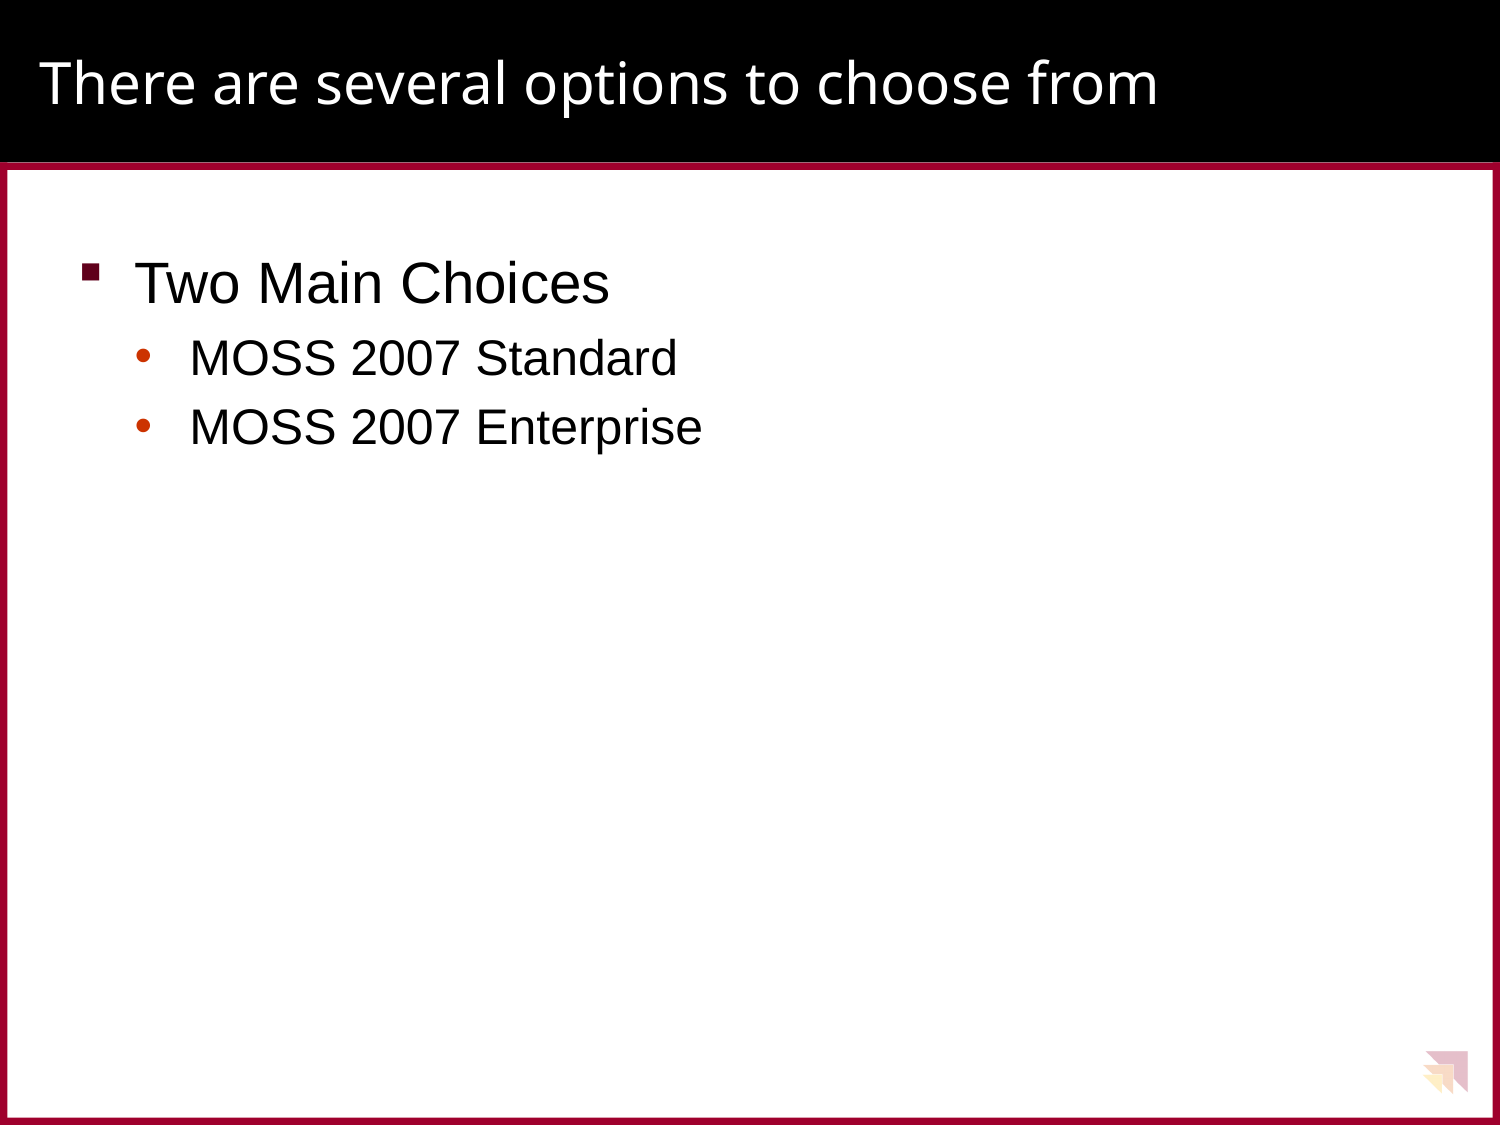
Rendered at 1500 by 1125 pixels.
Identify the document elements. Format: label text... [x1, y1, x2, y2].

title There are several options to choose from [24, 12, 1438, 150]
list Two Main Choices MOSS 2007 Standard MOSS 2007 Enterprise [62, 237, 1438, 1088]
